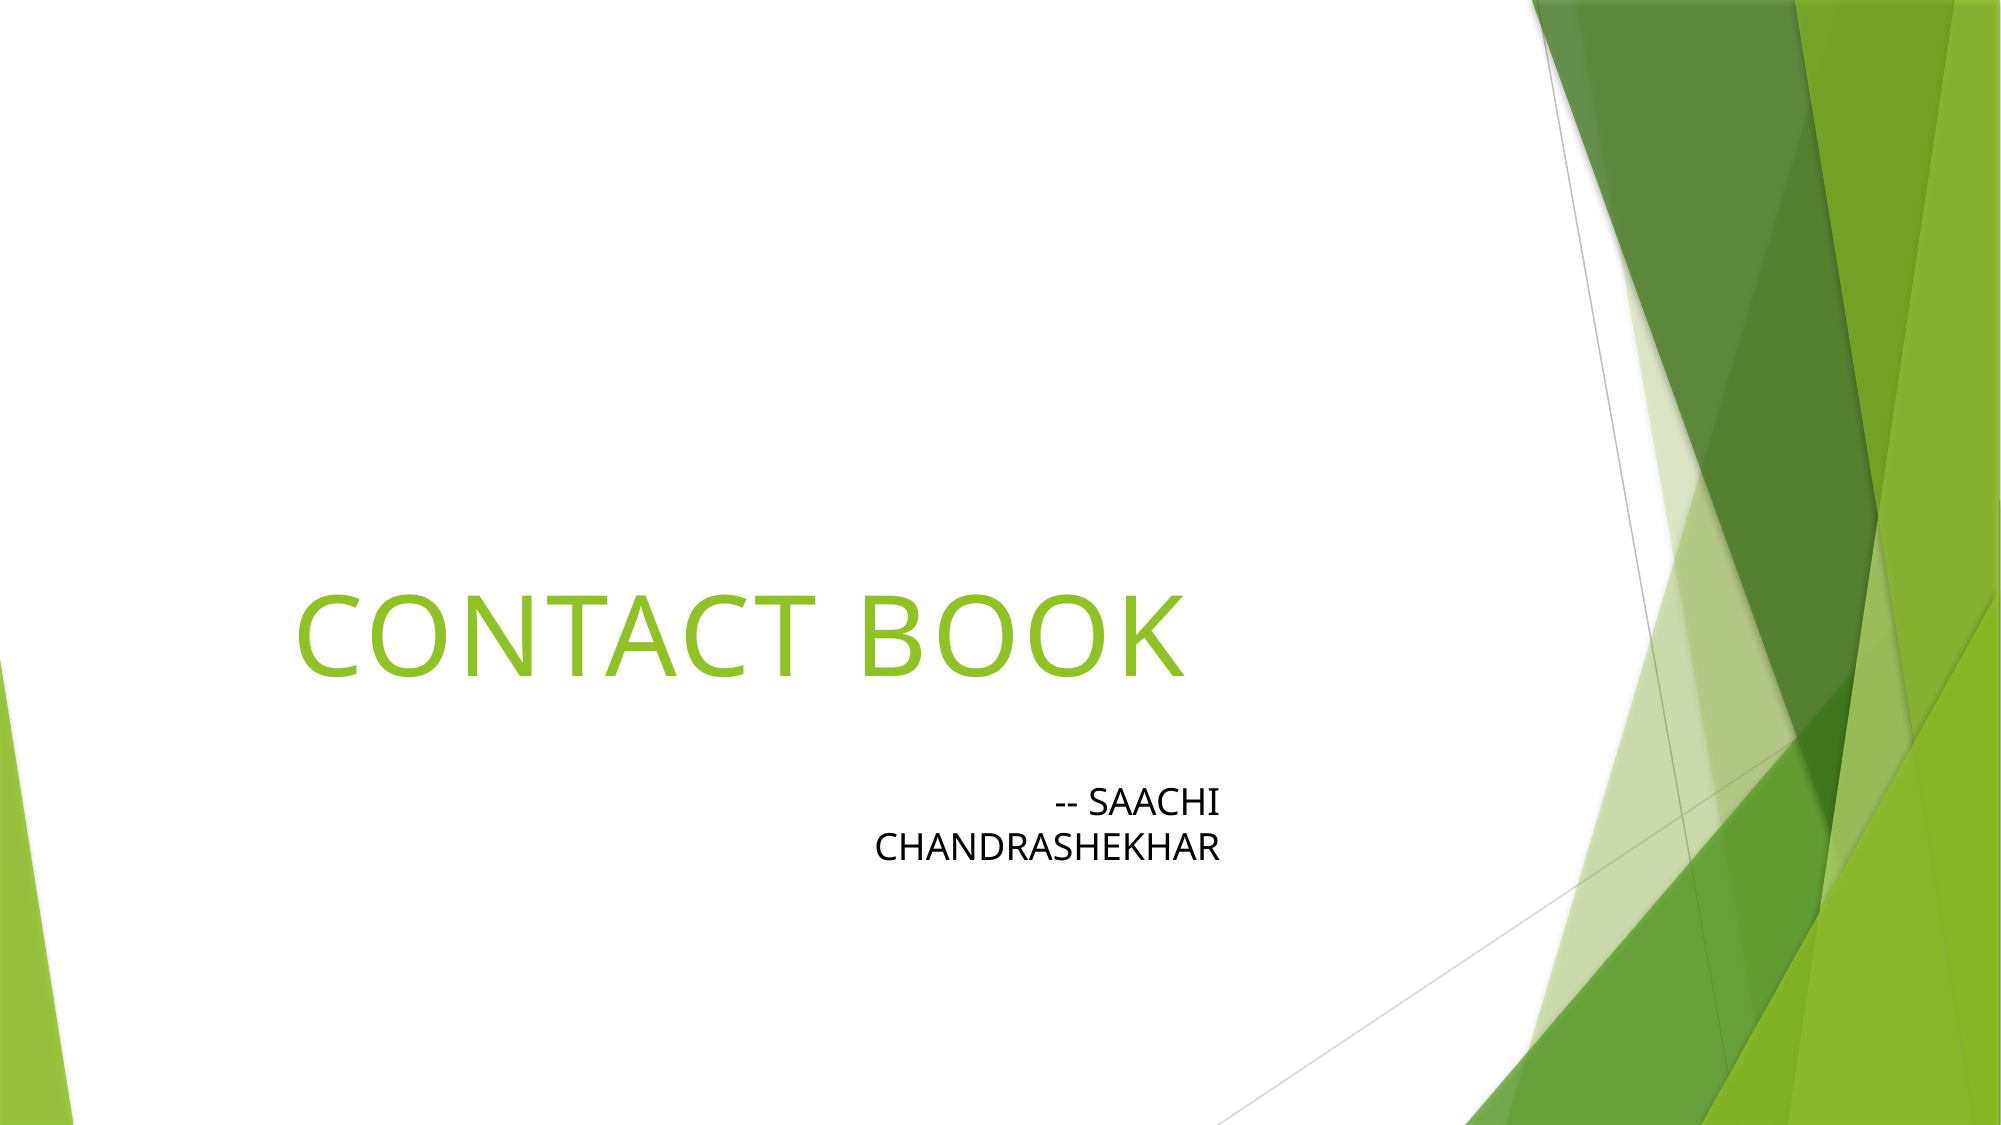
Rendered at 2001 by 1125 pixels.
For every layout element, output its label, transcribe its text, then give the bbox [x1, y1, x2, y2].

text_box -- SAACHI CHANDRASHEKHAR [721, 770, 1236, 875]
title CONTACT BOOK [162, 160, 1236, 707]
